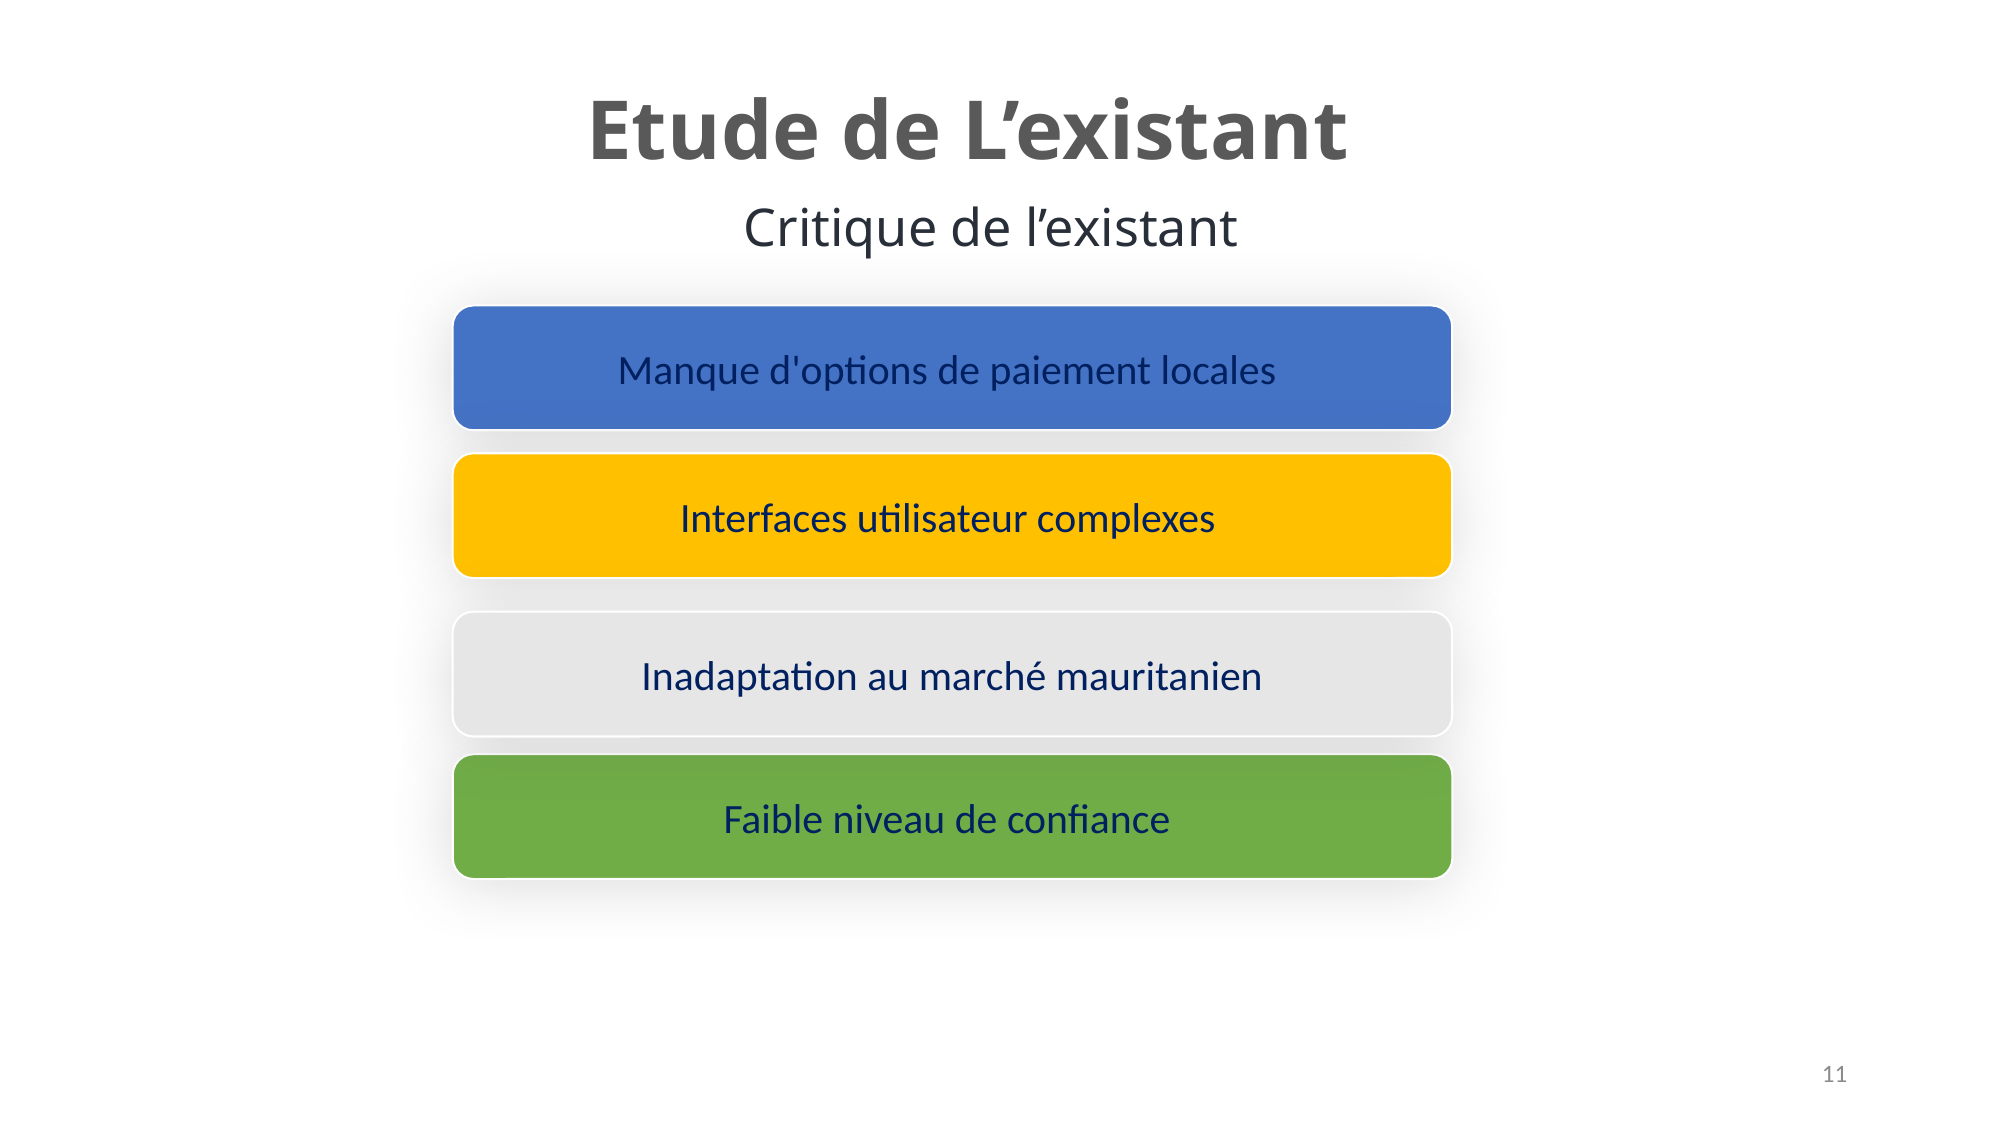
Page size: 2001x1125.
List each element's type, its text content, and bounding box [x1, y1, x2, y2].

text_box Faible niveau de confiance [451, 757, 1454, 881]
text_box Inadaptation au marché mauritanien [451, 610, 1454, 738]
text_box Critique de l’existant [652, 186, 1330, 265]
text_box Interfaces utilisateur complexes [451, 452, 1454, 580]
text_box Manque d'options de paiement locales [451, 304, 1454, 432]
text_box Etude de L’existant [571, 45, 1453, 221]
slide_number 11 [1412, 1042, 1863, 1103]
